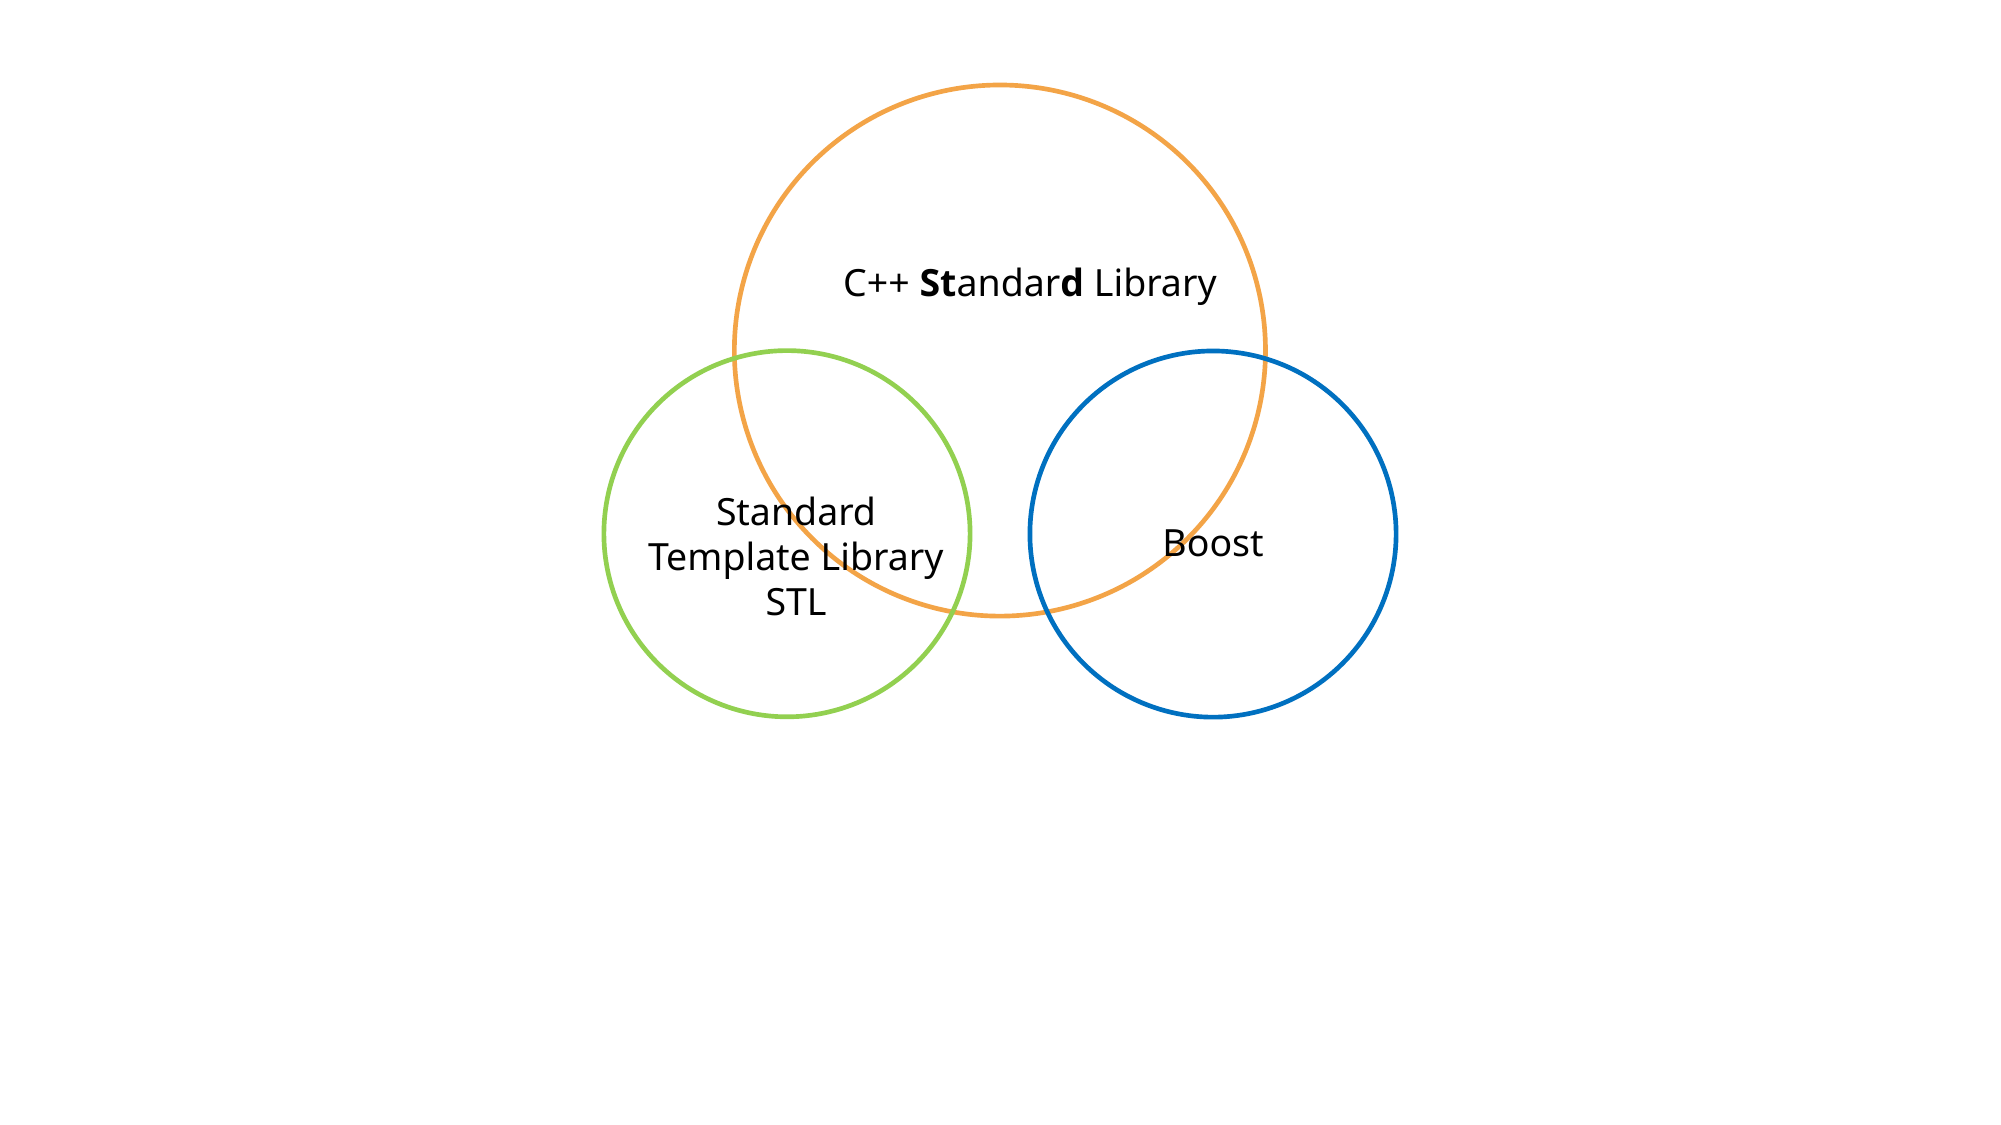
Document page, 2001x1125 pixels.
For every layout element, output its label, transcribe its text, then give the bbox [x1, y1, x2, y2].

text_box Boost [1147, 511, 1279, 572]
text_box [733, 83, 1267, 618]
text_box C++ Standard Library [828, 251, 1232, 312]
text_box [1028, 349, 1398, 719]
text_box [602, 349, 964, 614]
text_box Standard Template Library STL [621, 480, 970, 631]
text_box [630, 631, 944, 718]
